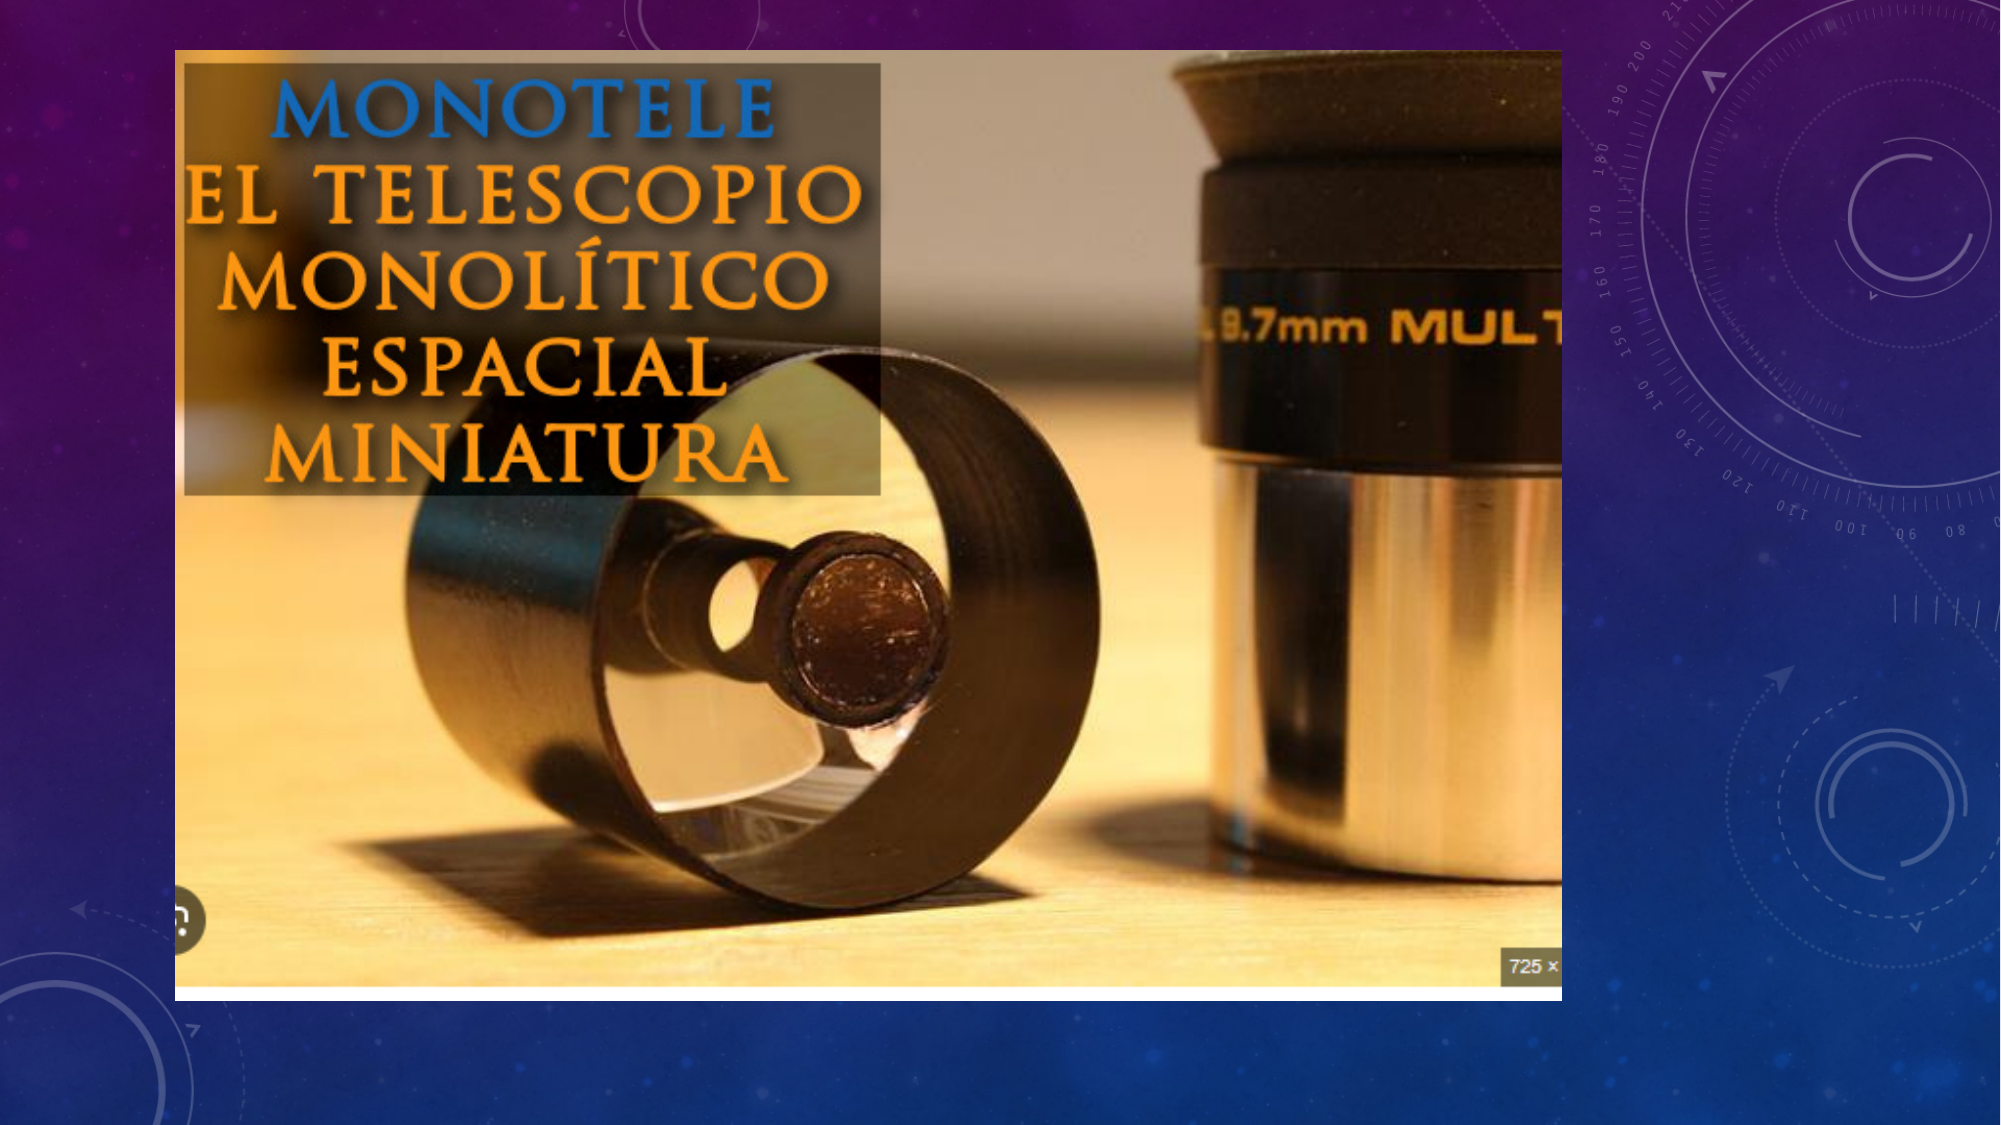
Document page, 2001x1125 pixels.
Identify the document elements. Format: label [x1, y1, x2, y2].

list [175, 50, 1562, 1001]
picture [0, 0, 2001, 1125]
